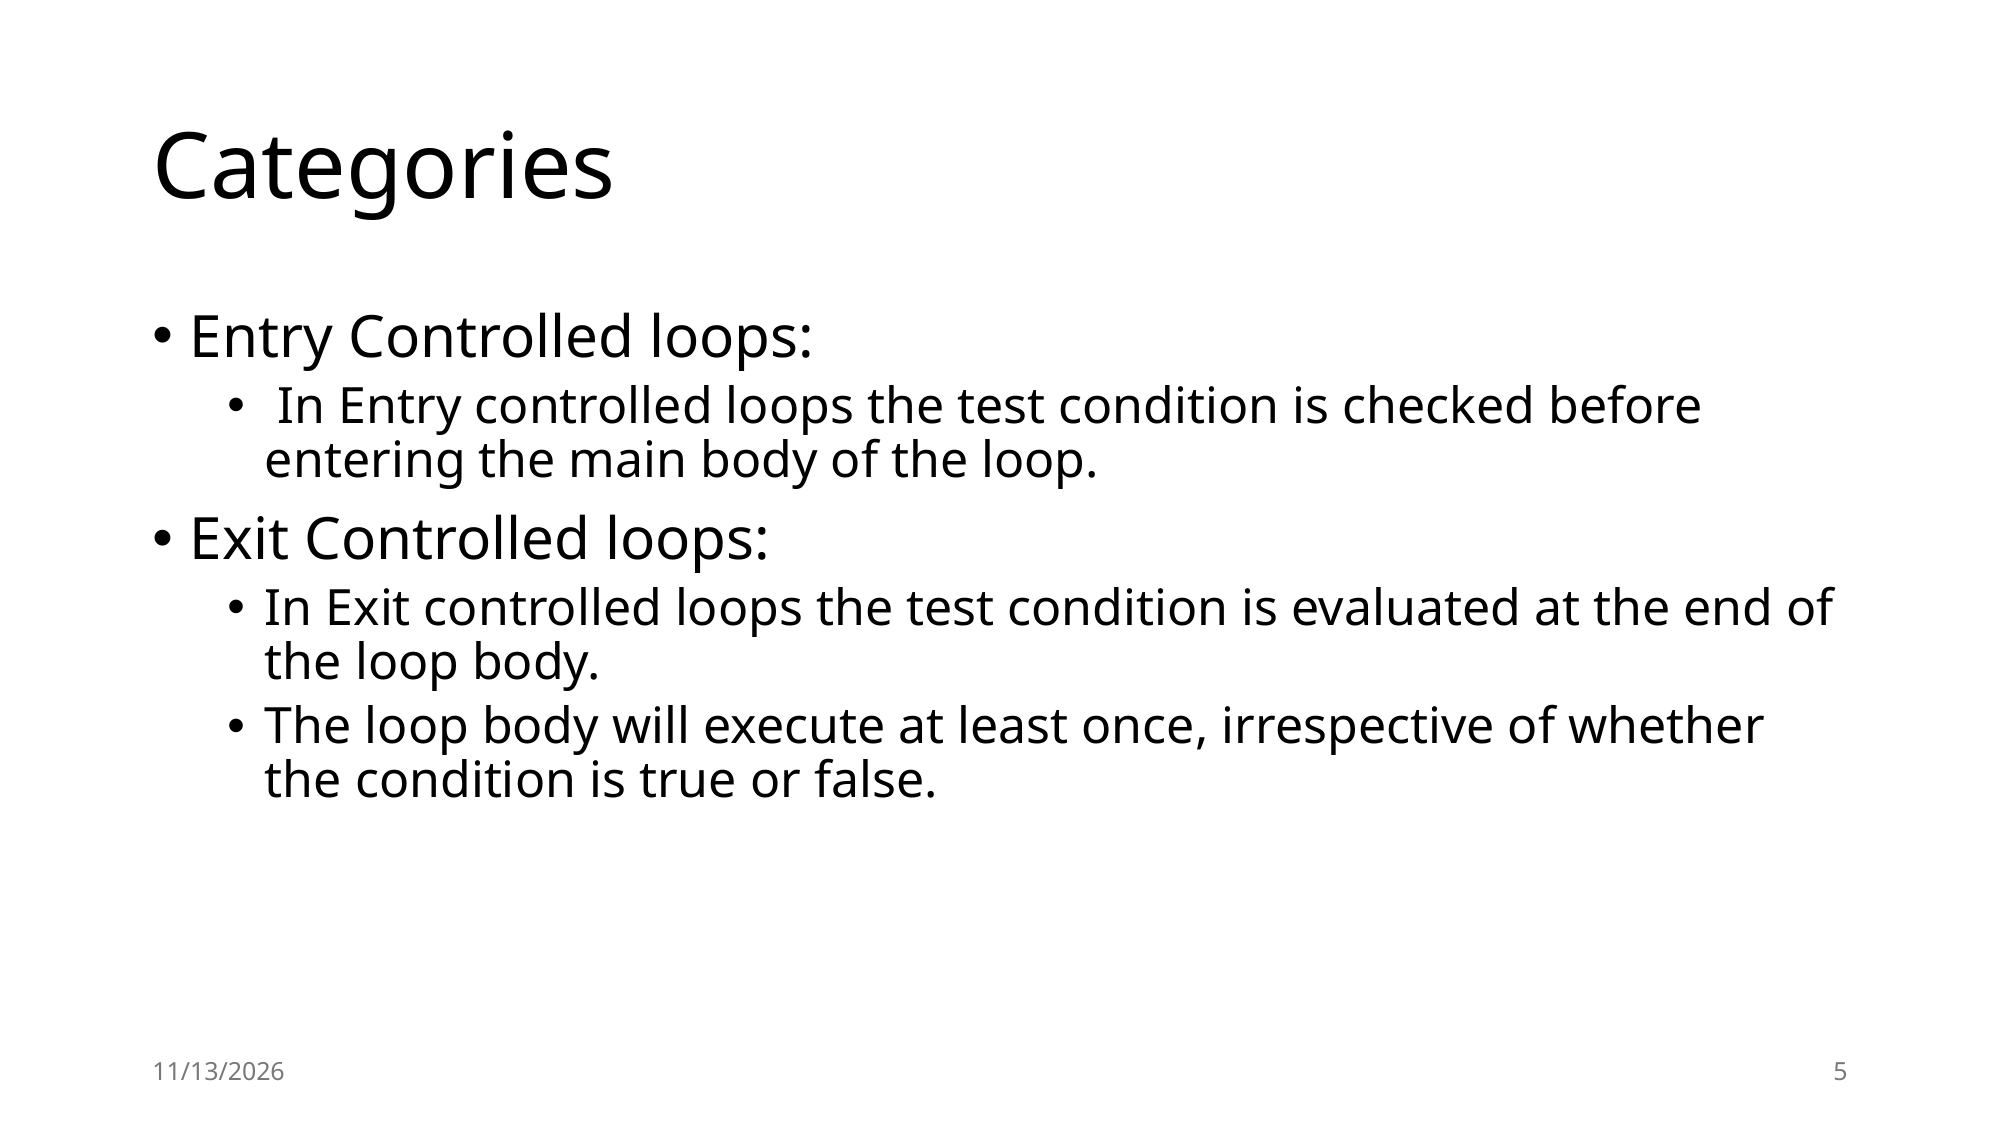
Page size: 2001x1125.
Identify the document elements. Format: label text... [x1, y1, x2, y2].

title Categories [137, 59, 1863, 278]
list Entry Controlled loops: In Entry controlled loops the test condition is checked before entering the main body of the loop. Exit Controlled loops: In Exit controlled loops the test condition is evaluated at the end of the loop body. The loop body will execute at least once, irrespective of whether the condition is true or false. [137, 299, 1863, 1014]
slide_number 5 [1412, 1042, 1863, 1103]
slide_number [137, 1042, 588, 1103]
